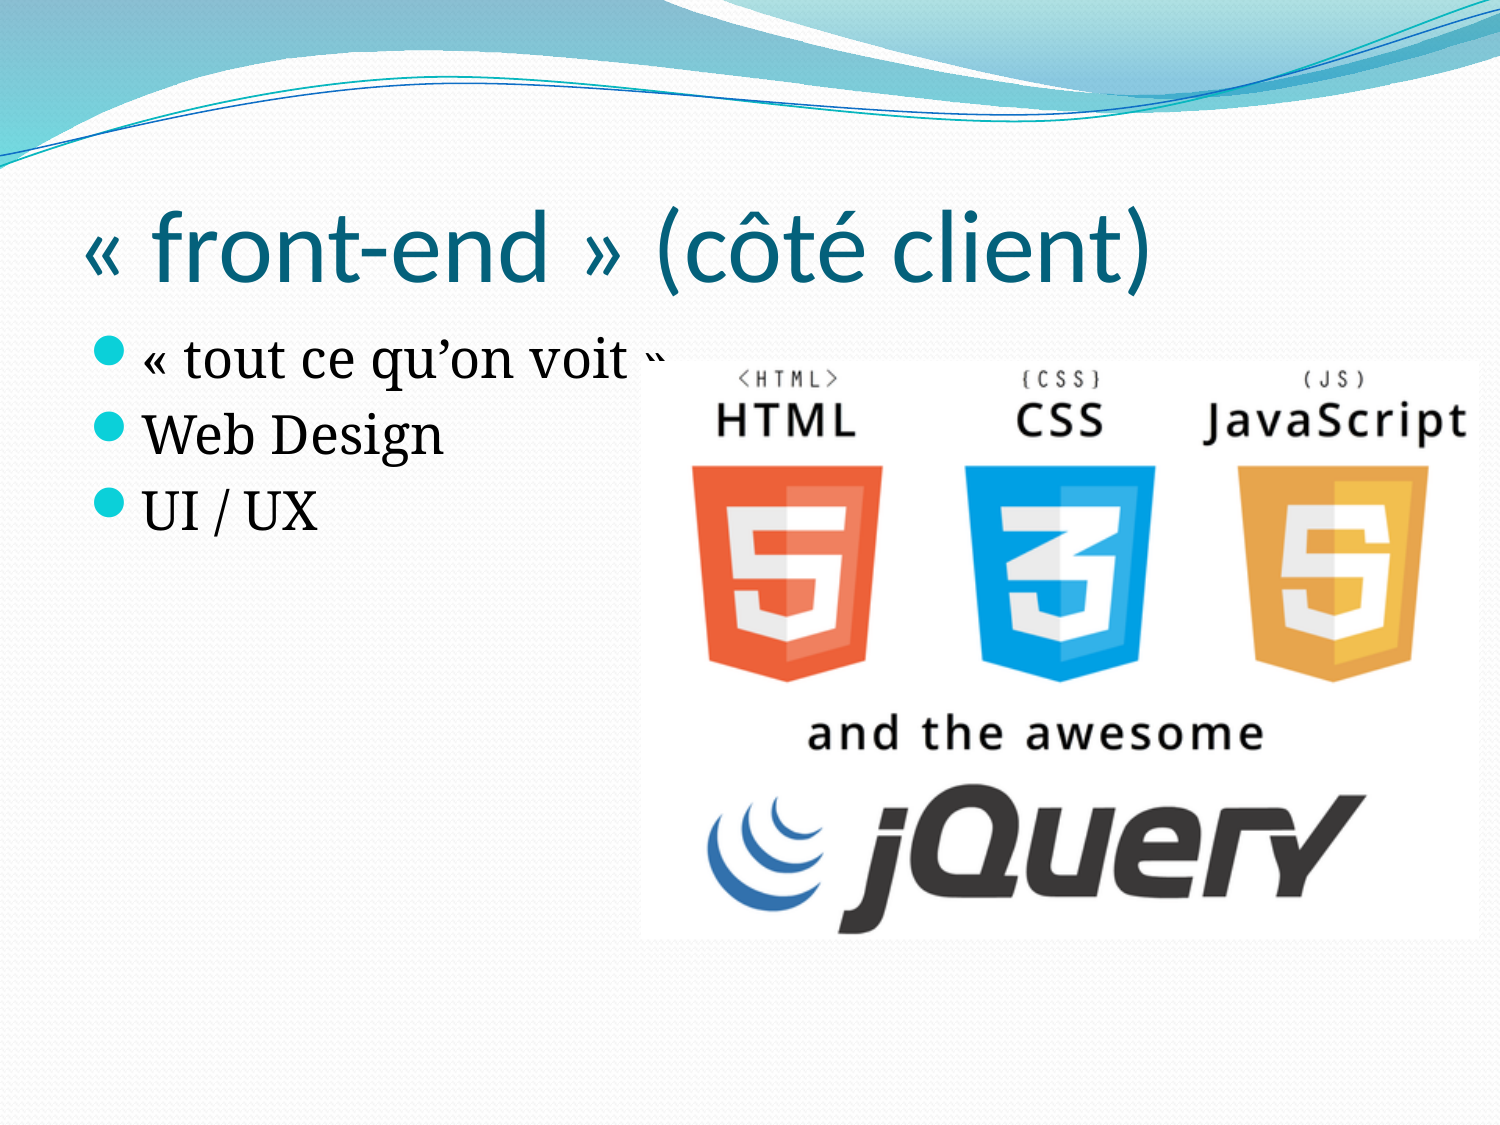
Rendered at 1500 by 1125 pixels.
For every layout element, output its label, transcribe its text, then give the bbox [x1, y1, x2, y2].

title « front-end » (côté client) [75, 115, 1425, 303]
picture [640, 361, 1479, 939]
list « tout ce qu’on voit » Web Design UI / UX [75, 317, 1425, 1038]
